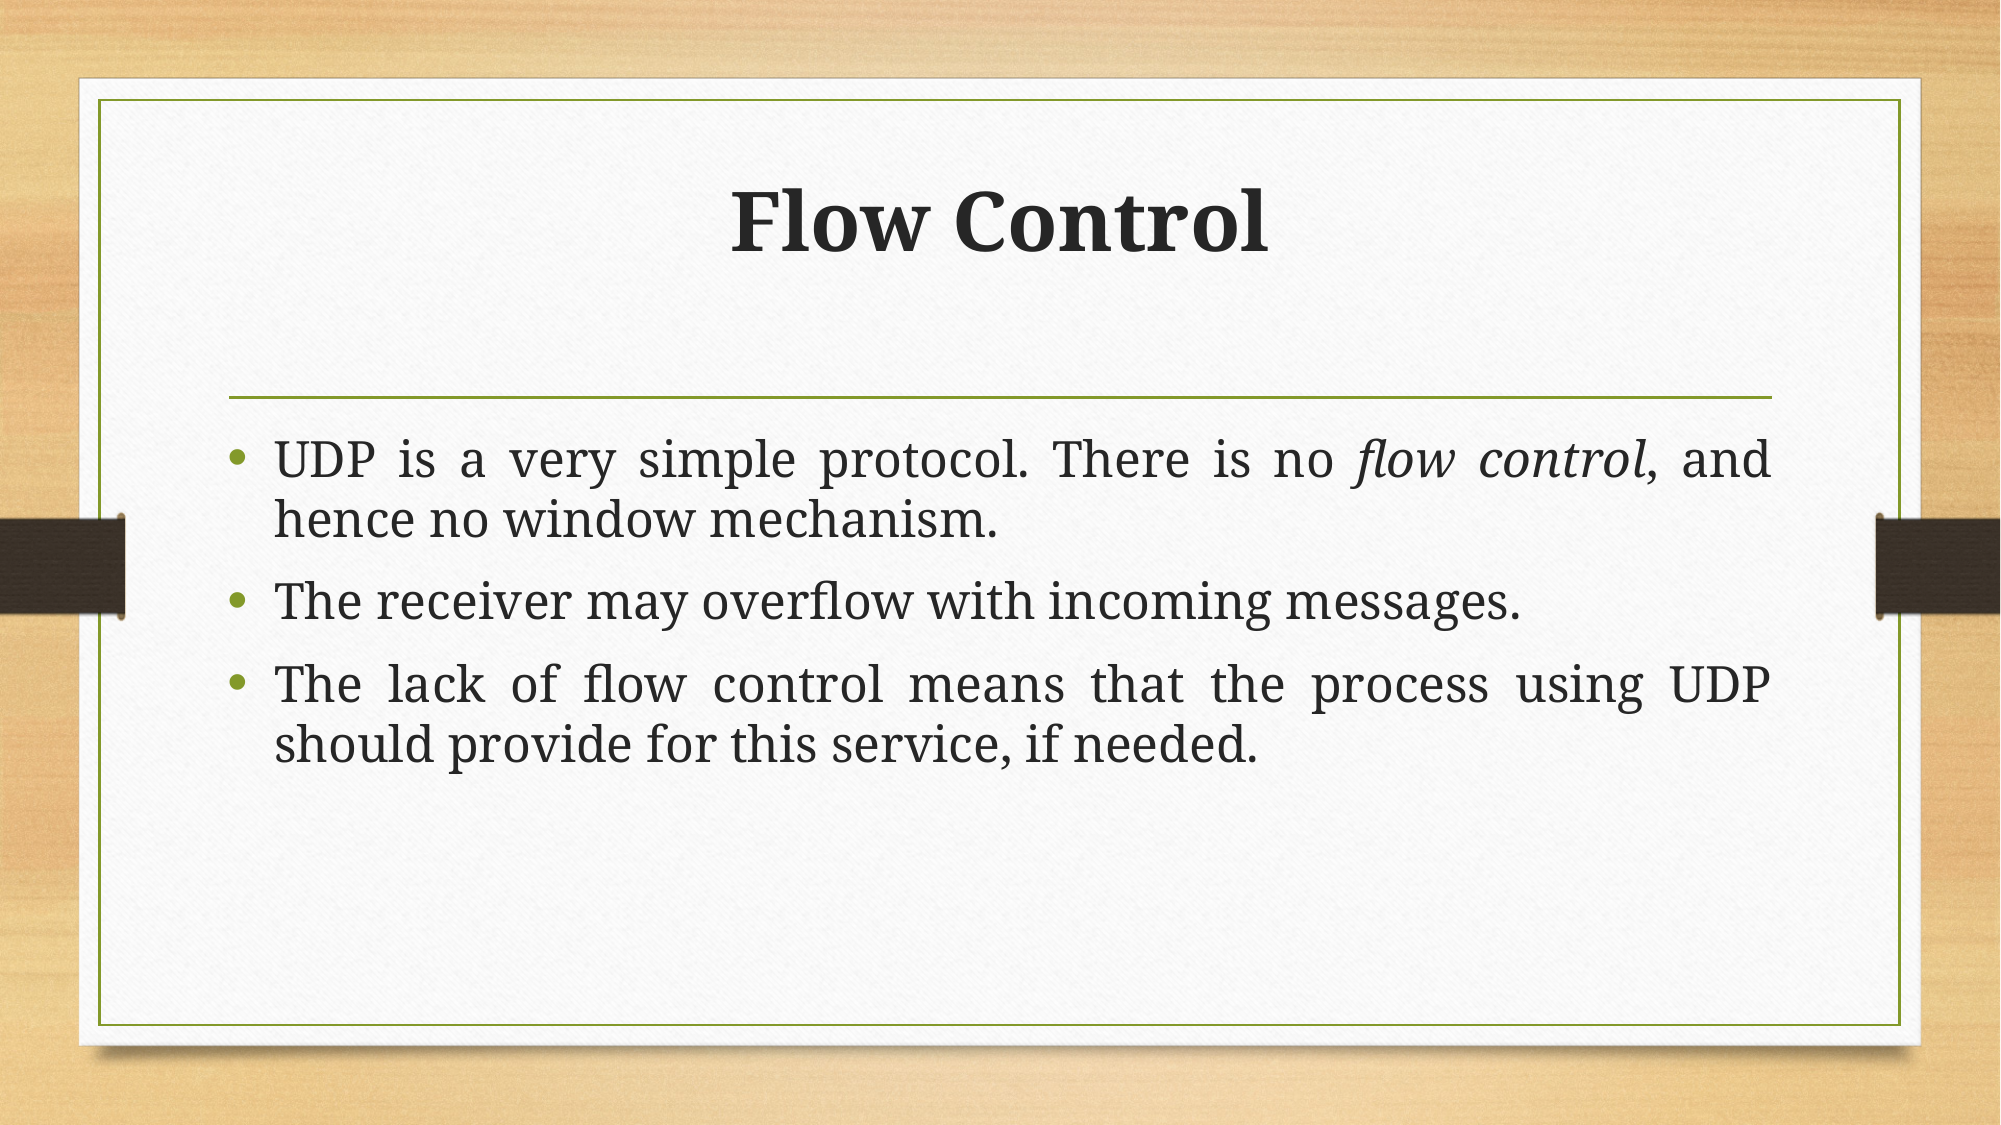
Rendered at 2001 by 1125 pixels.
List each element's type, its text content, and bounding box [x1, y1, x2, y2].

picture [0, 0, 2001, 1125]
title Flow Control [212, 161, 1788, 375]
list UDP is a very simple protocol. There is no flow control, and hence no window mechanism. The receiver may overflow with incoming messages. The lack of flow control means that the process using UDP should provide for this service, if needed. [212, 419, 1788, 964]
